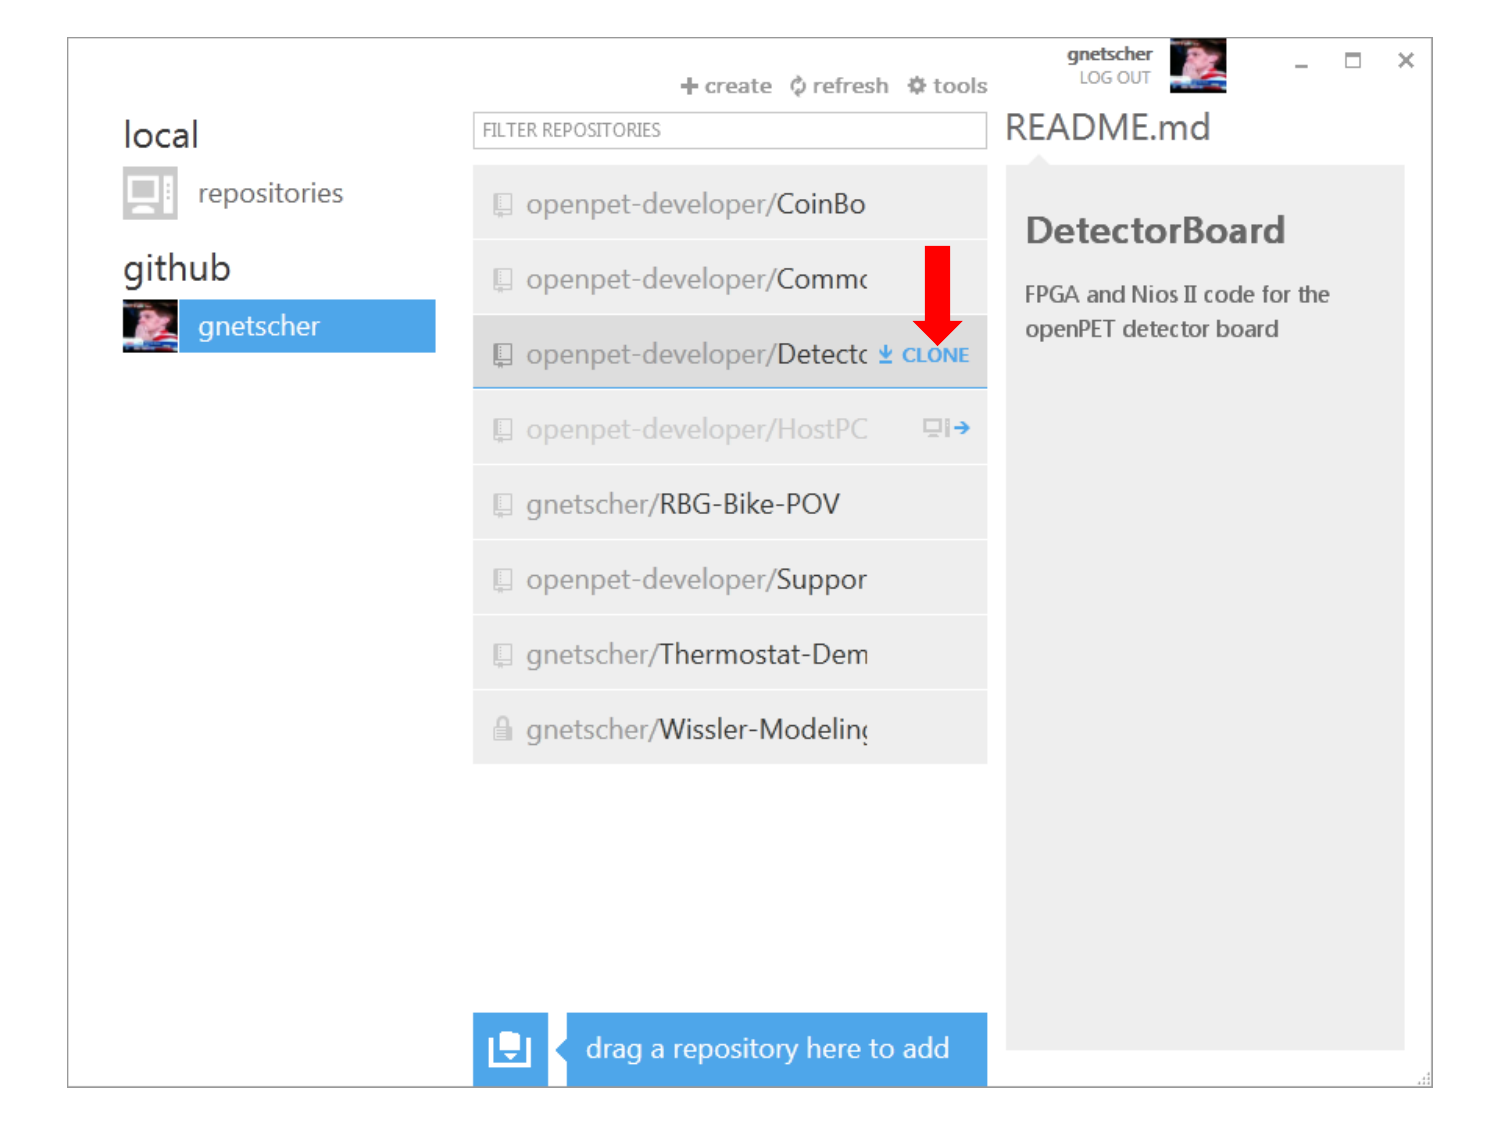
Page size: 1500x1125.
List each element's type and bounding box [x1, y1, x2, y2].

picture [66, 37, 1434, 1088]
